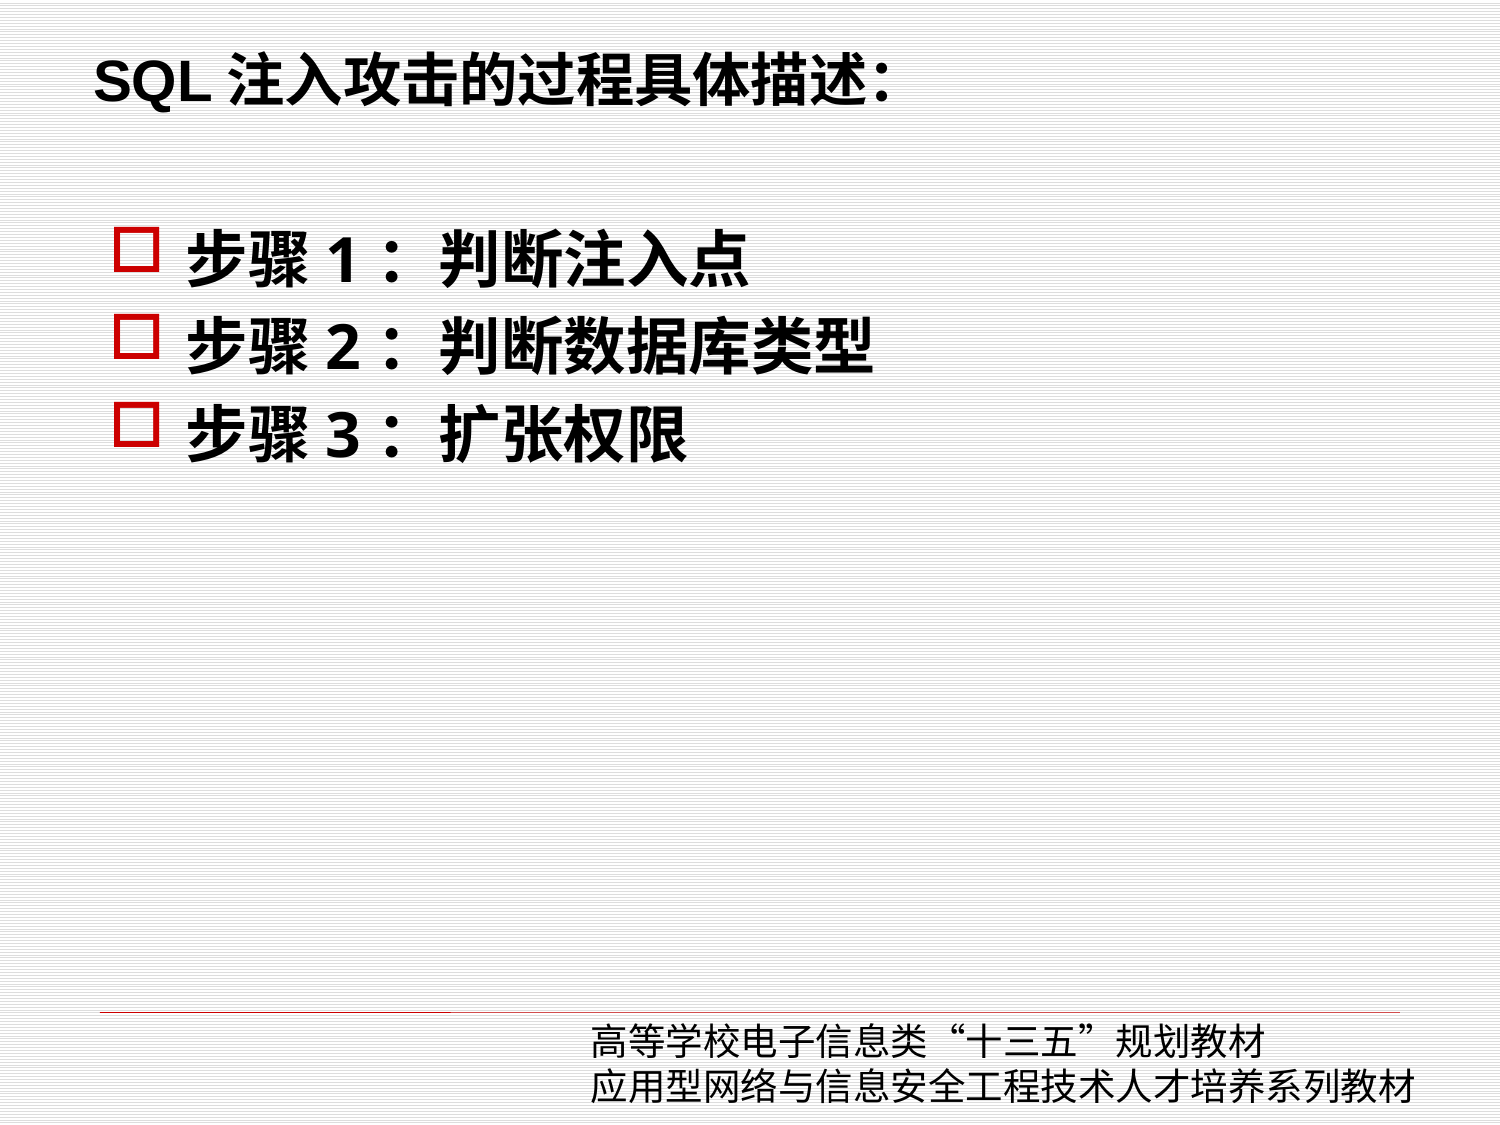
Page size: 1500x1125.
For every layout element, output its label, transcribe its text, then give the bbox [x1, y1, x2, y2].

text_box 高等学校电子信息类“十三五”规划教材 应用型网络与信息安全工程技术人才培养系列教材 [576, 1010, 1435, 1116]
text_box SQL注入攻击的过程具体描述： [78, 35, 954, 121]
text_box 步骤1：判断注入点 步骤2：判断数据库类型 步骤3：扩张权限 [93, 212, 1407, 913]
